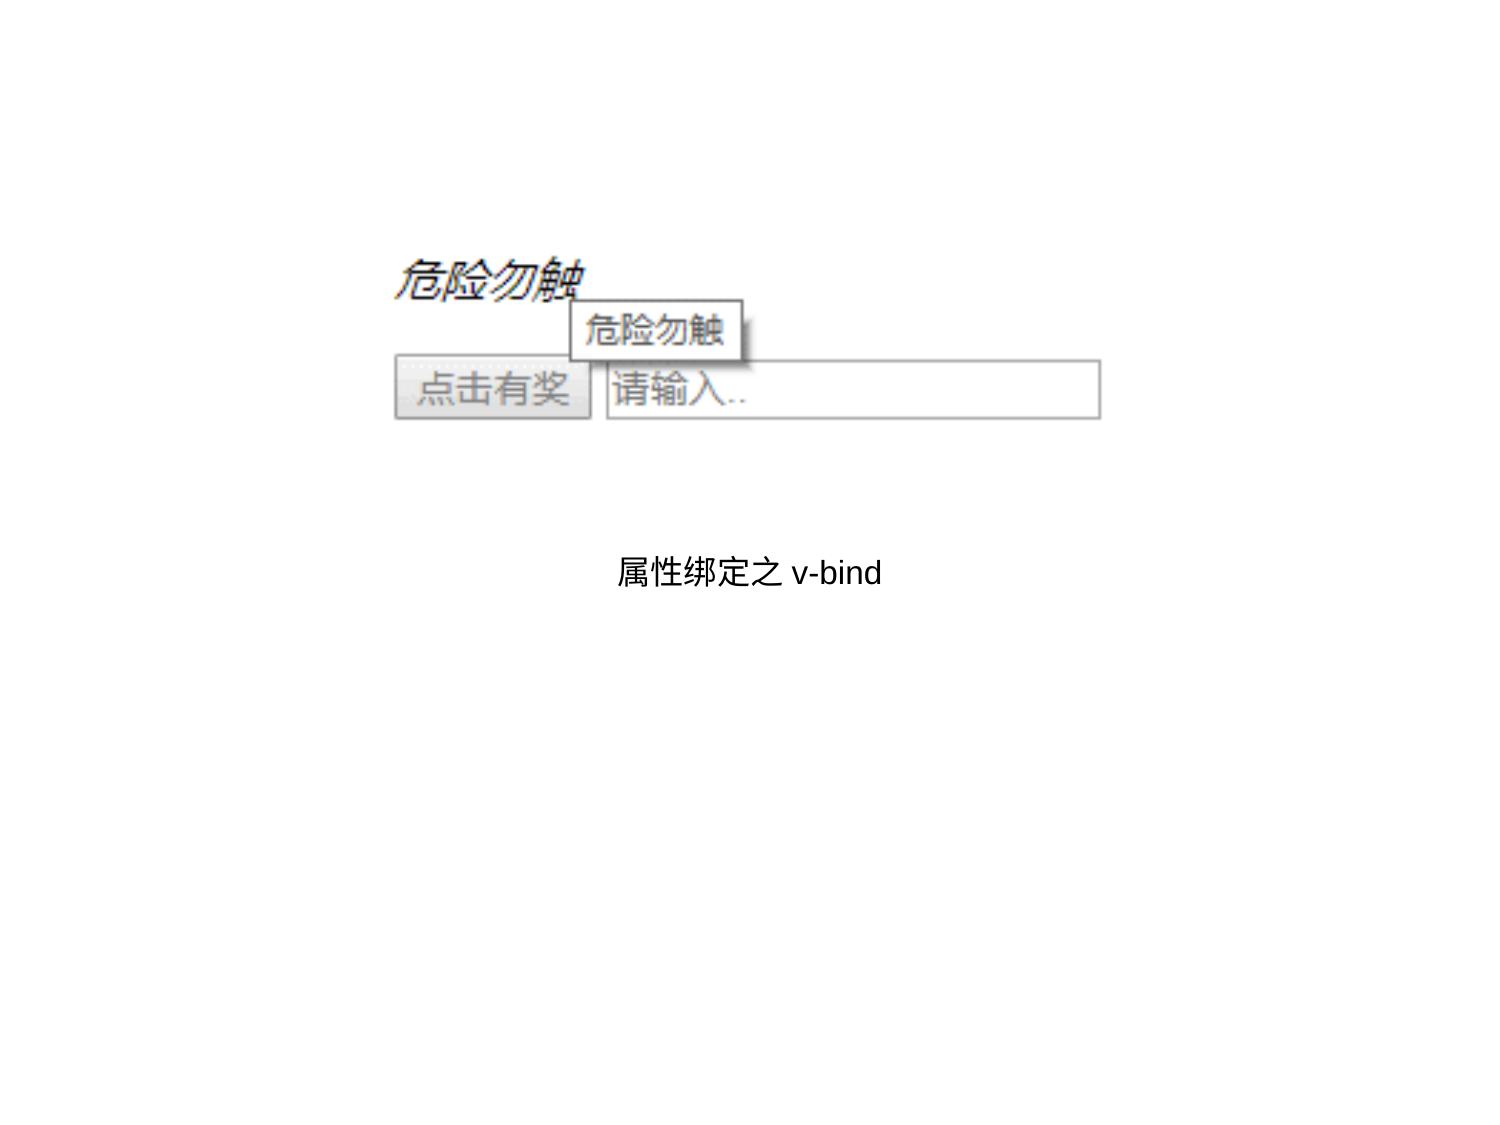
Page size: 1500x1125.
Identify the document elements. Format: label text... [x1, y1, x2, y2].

text_box 属性绑定之v-bind [333, 543, 1167, 599]
picture [175, 197, 1375, 498]
